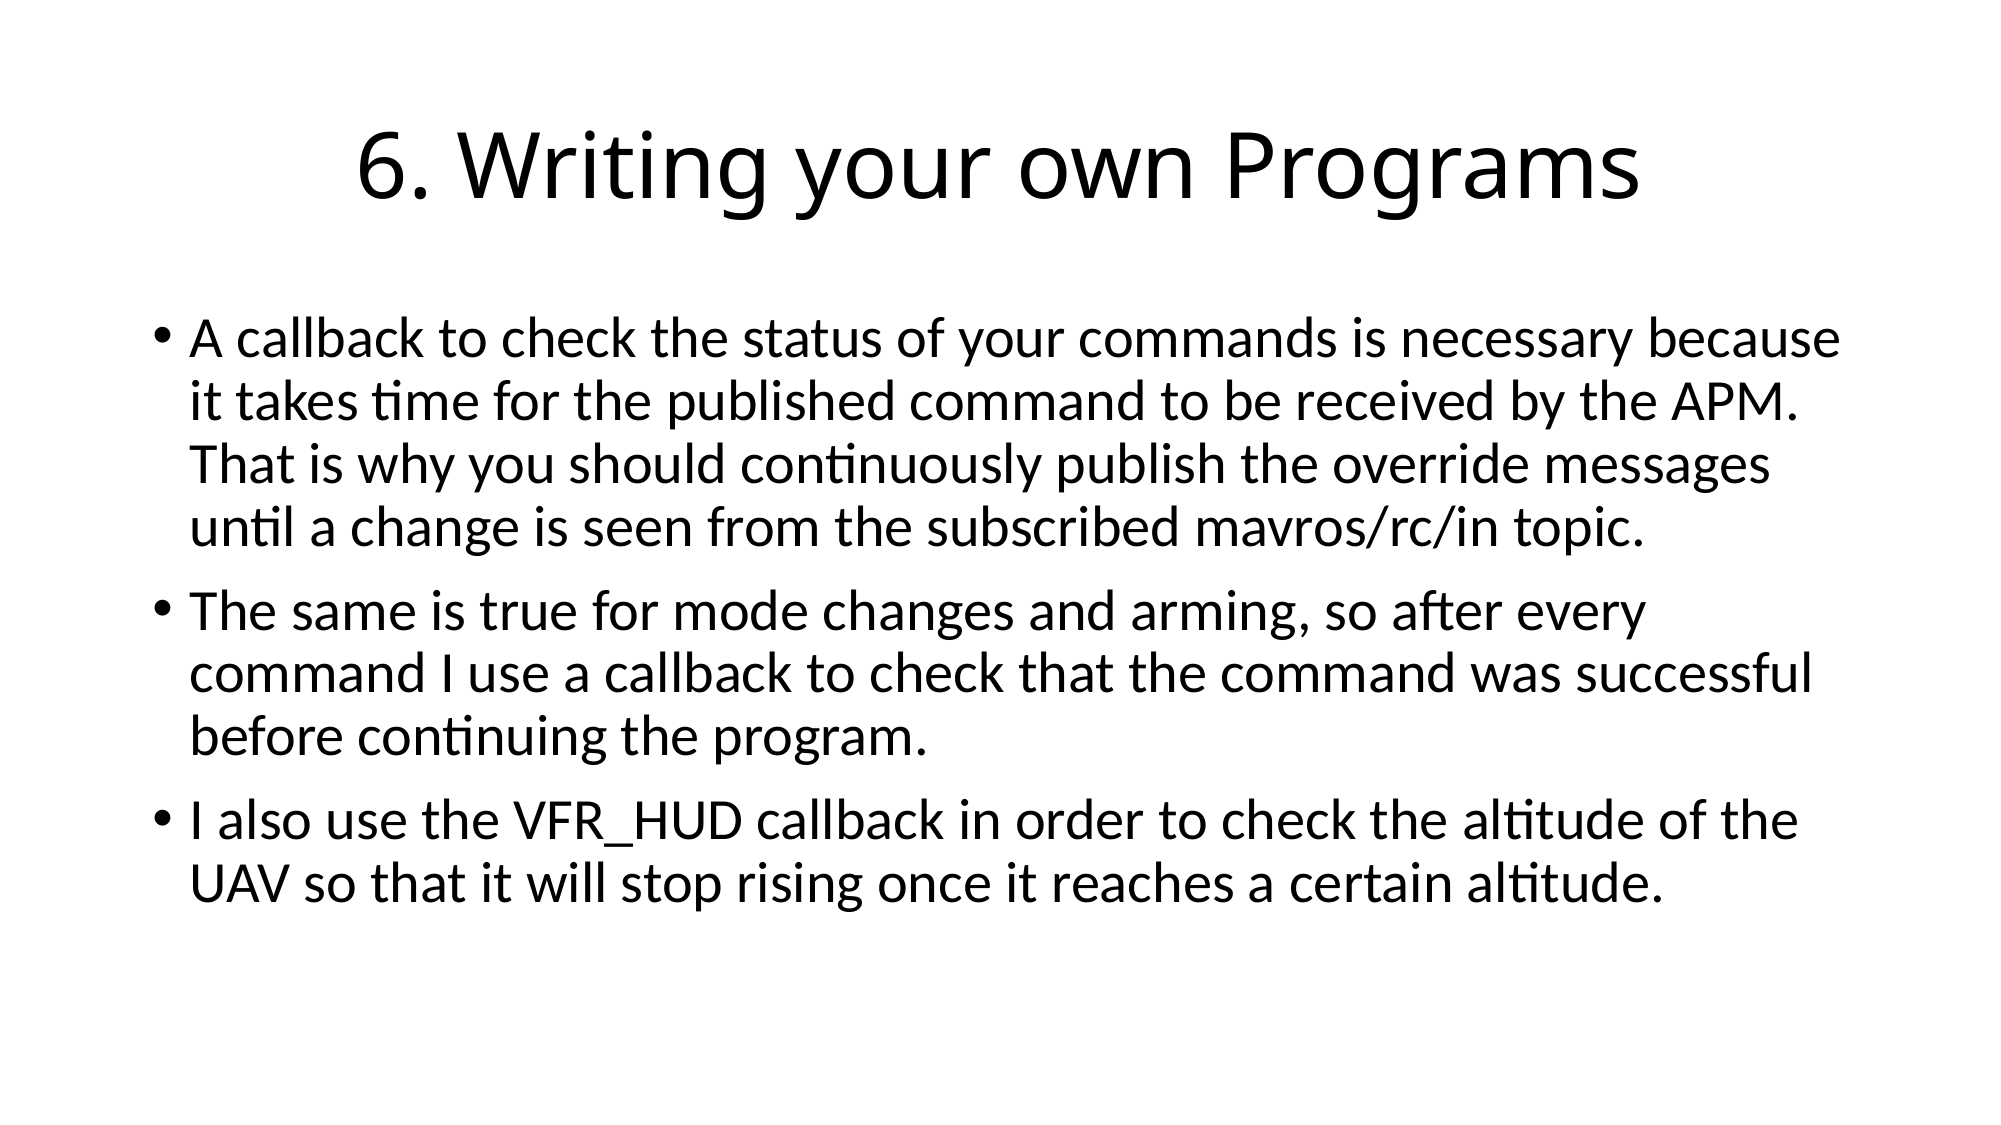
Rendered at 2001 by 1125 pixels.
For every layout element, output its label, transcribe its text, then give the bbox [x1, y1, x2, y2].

title 6. Writing your own Programs [137, 59, 1863, 278]
list A callback to check the status of your commands is necessary because it takes time for the published command to be received by the APM. That is why you should continuously publish the override messages until a change is seen from the subscribed mavros/rc/in topic. The same is true for mode changes and arming, so after every command I use a callback to check that the command was successful before continuing the program. I also use the VFR_HUD callback in order to check the altitude of the UAV so that it will stop rising once it reaches a certain altitude. [137, 299, 1863, 1014]
